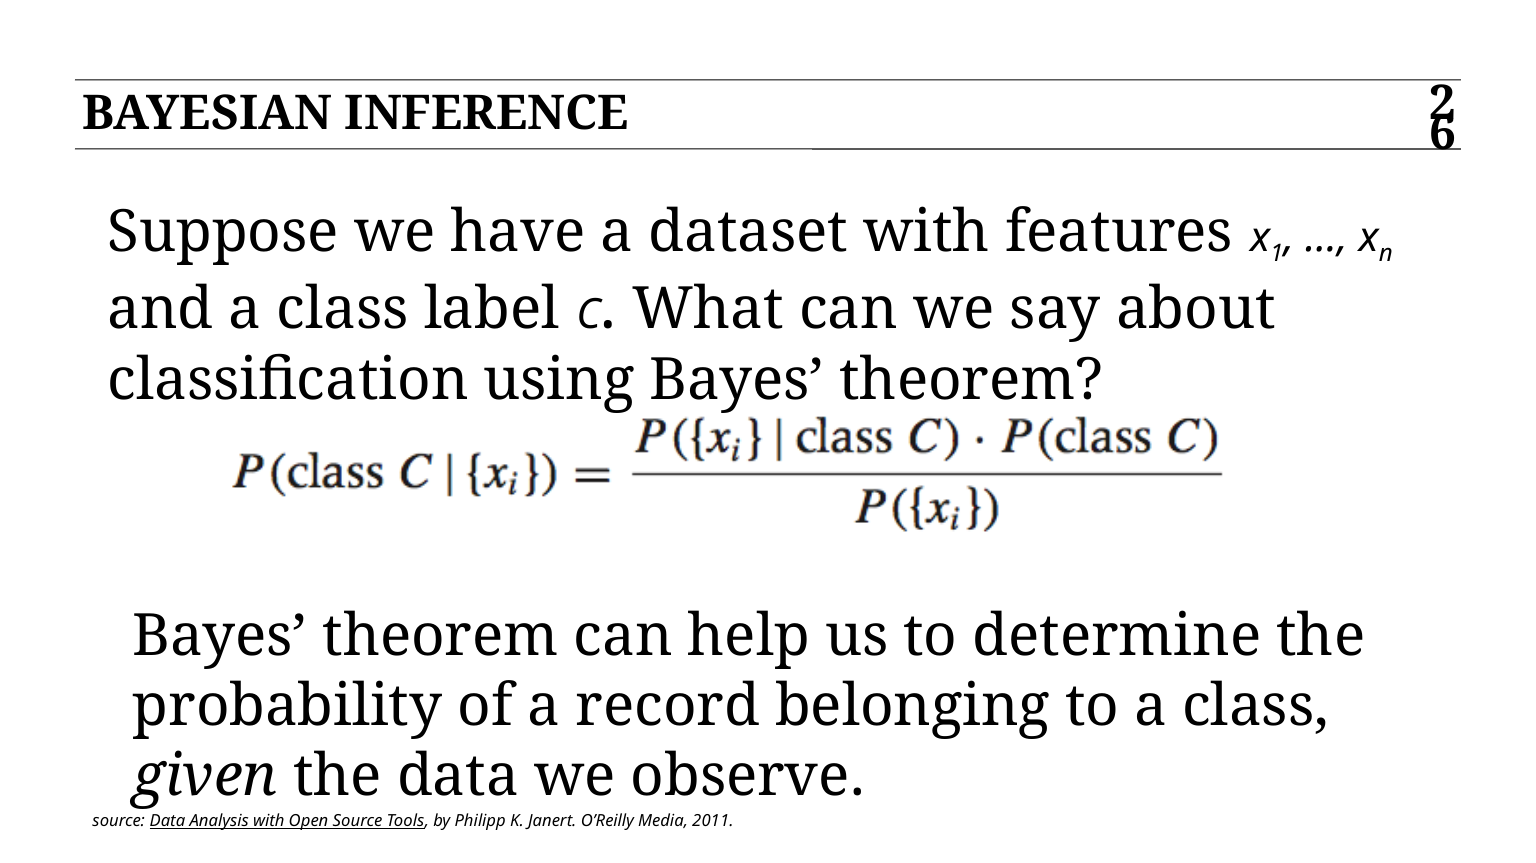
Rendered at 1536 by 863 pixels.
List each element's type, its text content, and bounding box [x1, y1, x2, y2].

text_box source: Data Analysis with Open Source Tools, by Philipp K. Janert. O’Reilly Media, 2011. [42, 802, 784, 863]
text_box Bayes’ theorem can help us to determine the probability of a record belonging to a class, given the data we observe. [117, 589, 1493, 815]
picture [180, 330, 1284, 619]
list Bayesian inference [67, 81, 1118, 132]
slide_number 26 [1419, 86, 1461, 138]
text_box Suppose we have a dataset with features x1, …, xn and a class label C. What can we say about classification using Bayes’ theorem? [92, 181, 1468, 419]
